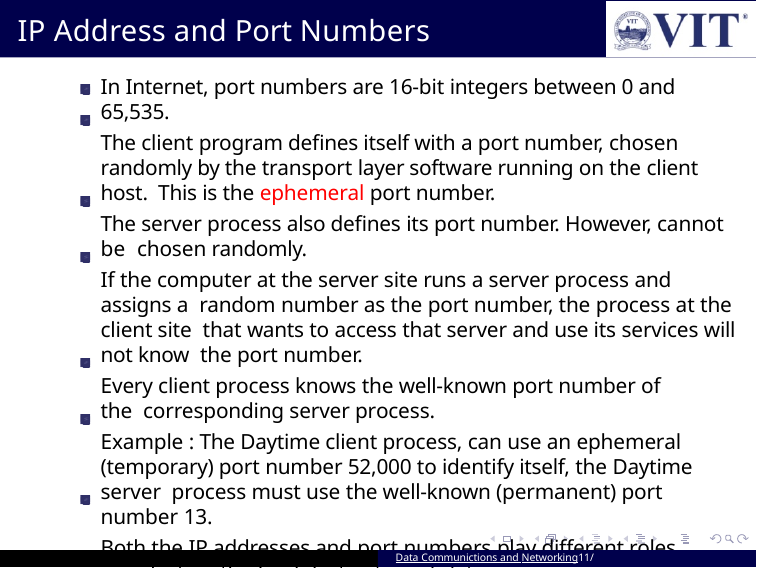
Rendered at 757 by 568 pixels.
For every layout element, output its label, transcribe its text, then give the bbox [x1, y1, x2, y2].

text_box [80, 358, 91, 369]
text_box [80, 196, 91, 207]
text_box In Internet, port numbers are 16-bit integers between 0 and 65,535. The client program defines itself with a port number, chosen randomly by the transport layer software running on the client host. This is the ephemeral port number. The server process also defines its port number. However, cannot be chosen randomly. If the computer at the server site runs a server process and assigns a random number as the port number, the process at the client site that wants to access that server and use its services will not know the port number. Every client process knows the well-known port number of the corresponding server process. Example : The Daytime client process, can use an ephemeral (temporary) port number 52,000 to identify itself, the Daytime server process must use the well-known (permanent) port number 13. Both the IP addresses and port numbers play different roles in selecting the final destination of data [98, 65, 742, 548]
text_box [80, 115, 91, 126]
text_box [80, 84, 91, 95]
text_box [80, 495, 91, 506]
text_box [80, 252, 91, 263]
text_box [0, 549, 757, 568]
text_box [606, 1, 756, 57]
title IP Address and Port Numbers [15, 9, 461, 108]
text_box [80, 414, 91, 425]
